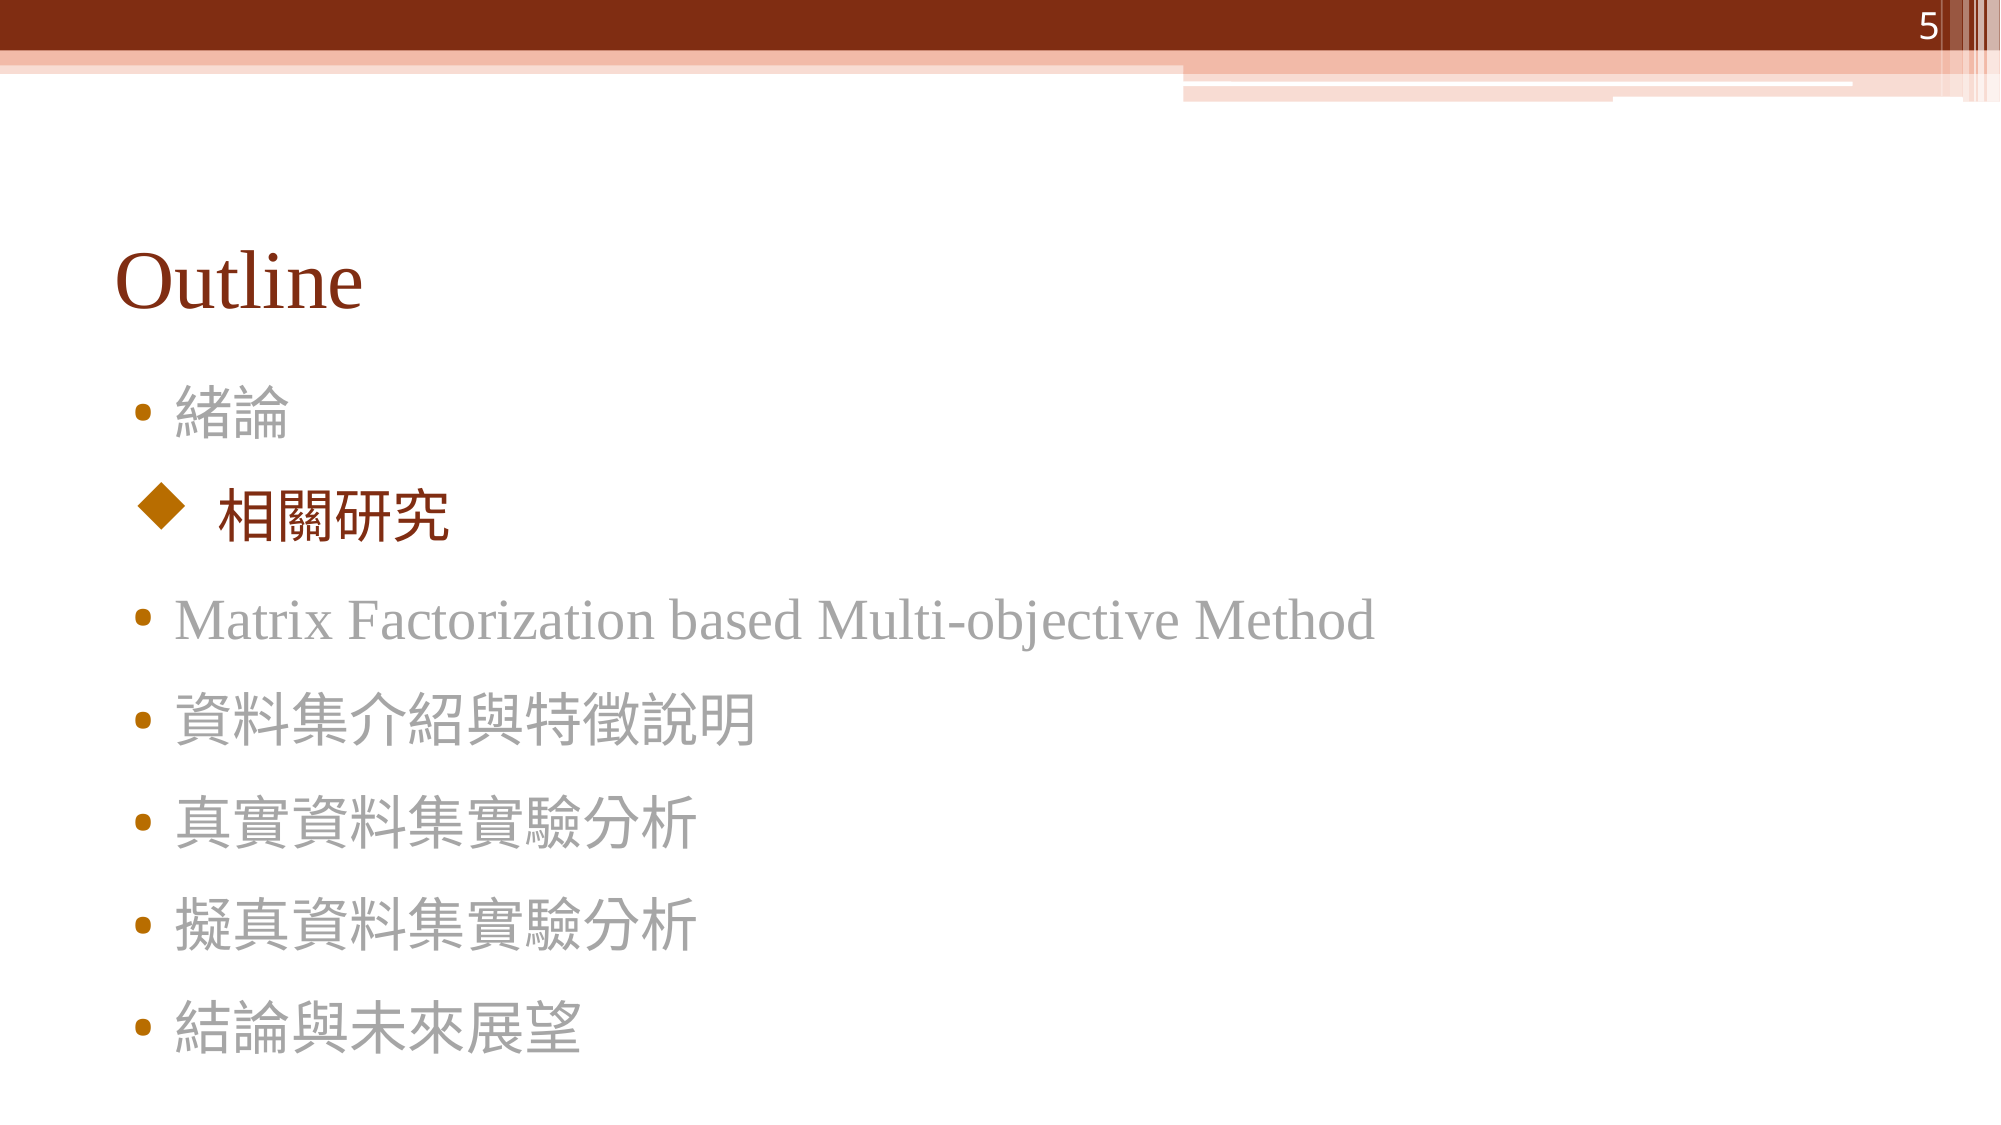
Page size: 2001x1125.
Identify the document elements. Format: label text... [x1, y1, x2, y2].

title Outline [99, 187, 1900, 363]
list 緒論 相關研究 Matrix Factorization based Multi-objective Method 資料集介紹與特徵說明 真實資料集實驗分析 擬真資料集實驗分析 結論與未來展望 [99, 368, 1900, 1079]
slide_number 5 [1788, 0, 1955, 61]
